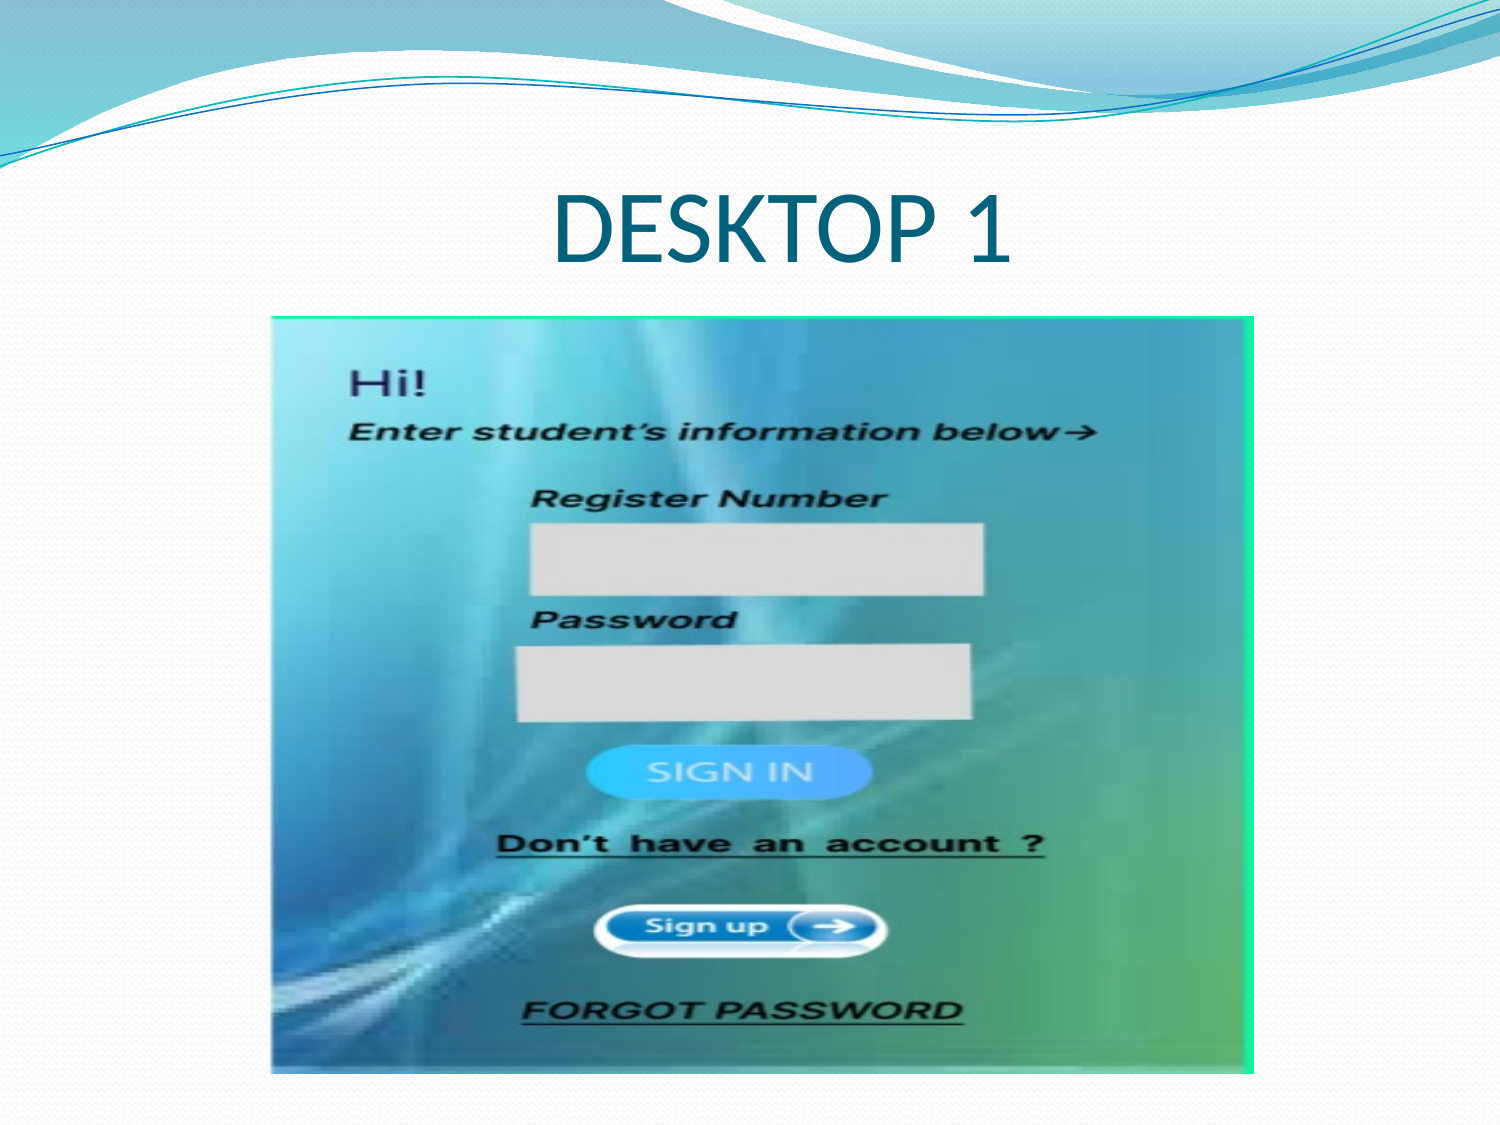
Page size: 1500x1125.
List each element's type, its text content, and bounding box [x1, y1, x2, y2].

title DESKTOP 1 [152, 117, 1414, 283]
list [269, 316, 1255, 1074]
